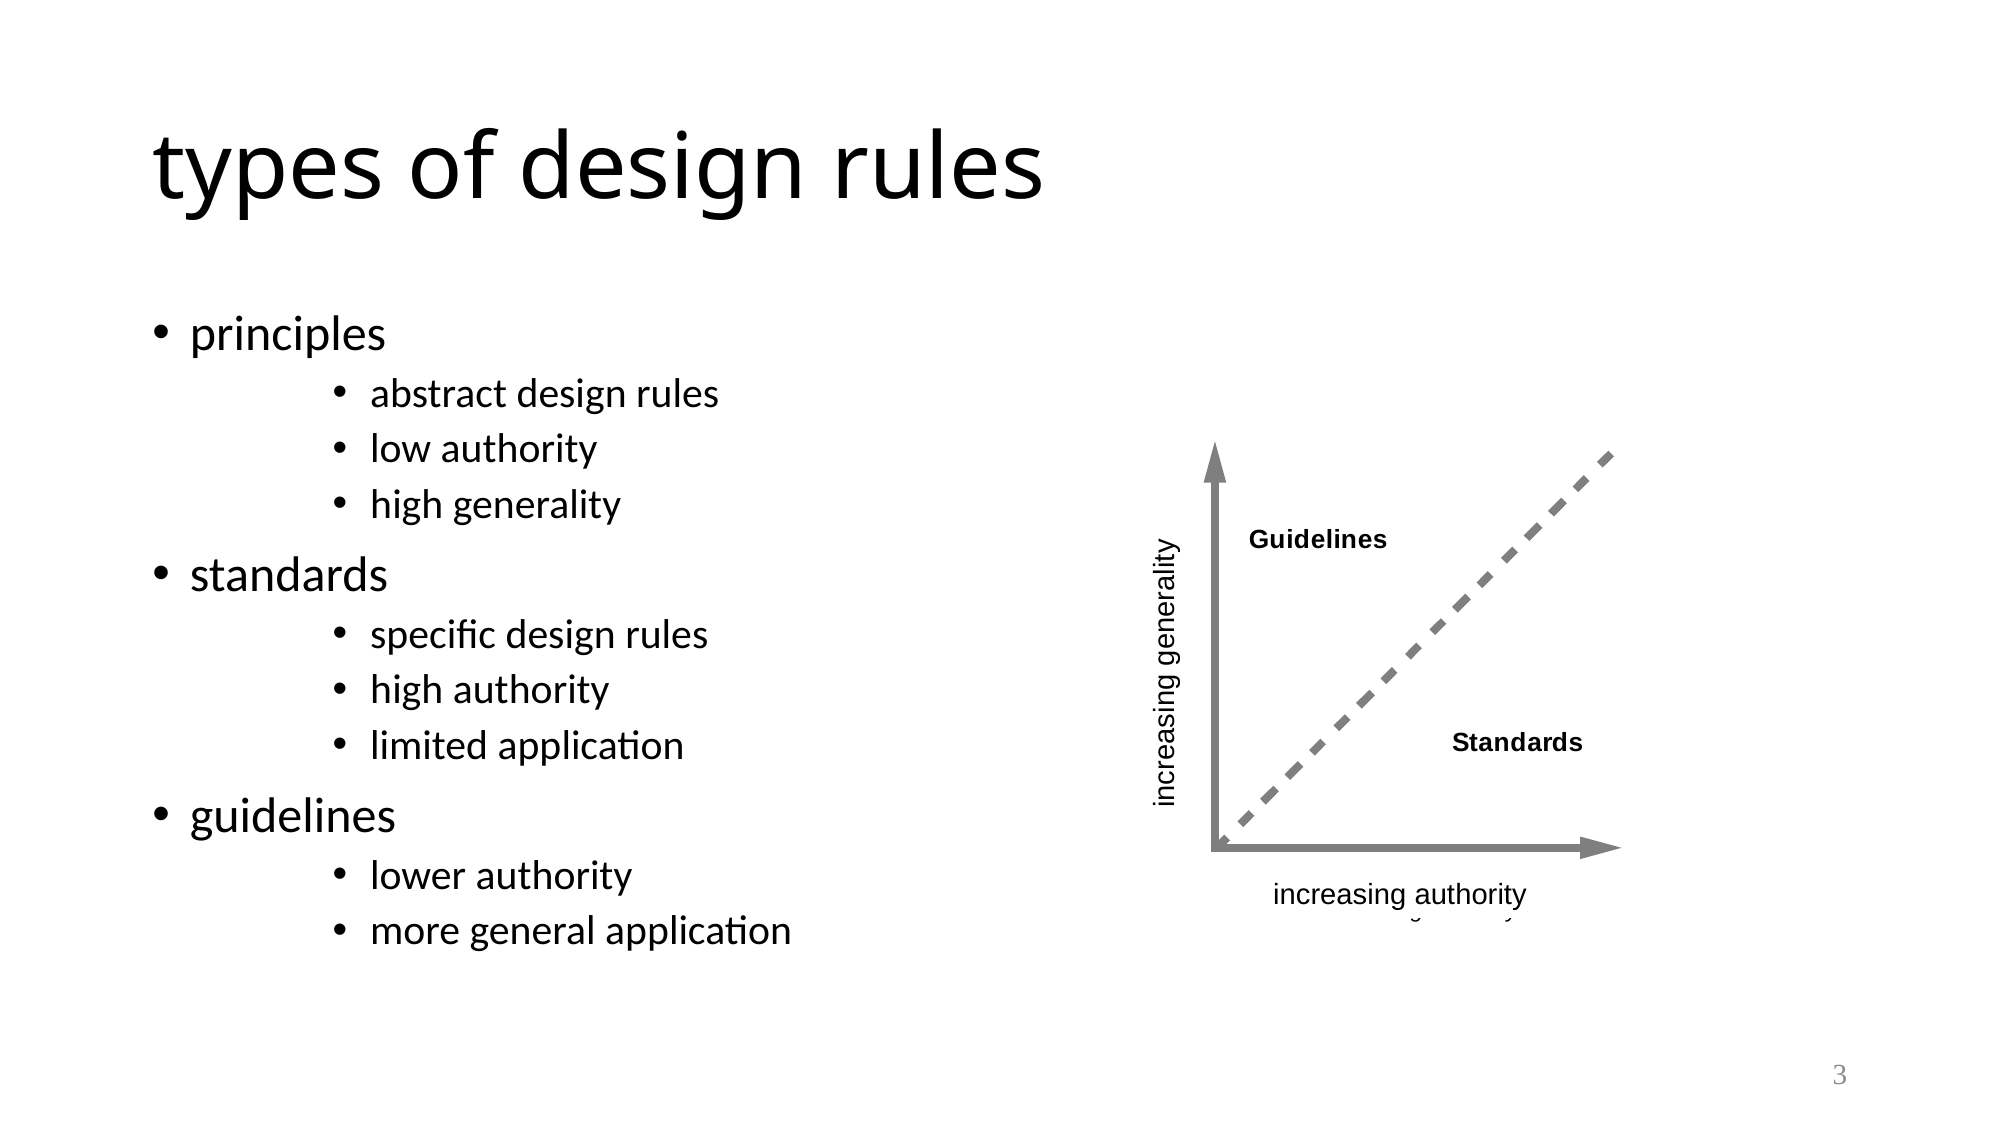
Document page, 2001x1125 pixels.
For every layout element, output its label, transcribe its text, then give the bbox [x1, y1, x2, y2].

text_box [1137, 437, 1626, 925]
list principles abstract design rules low authority high generality standards specific design rules high authority limited application guidelines lower authority more general application [137, 299, 1863, 1014]
slide_number 3 [1412, 1042, 1863, 1103]
title types of design rules [137, 59, 1863, 278]
